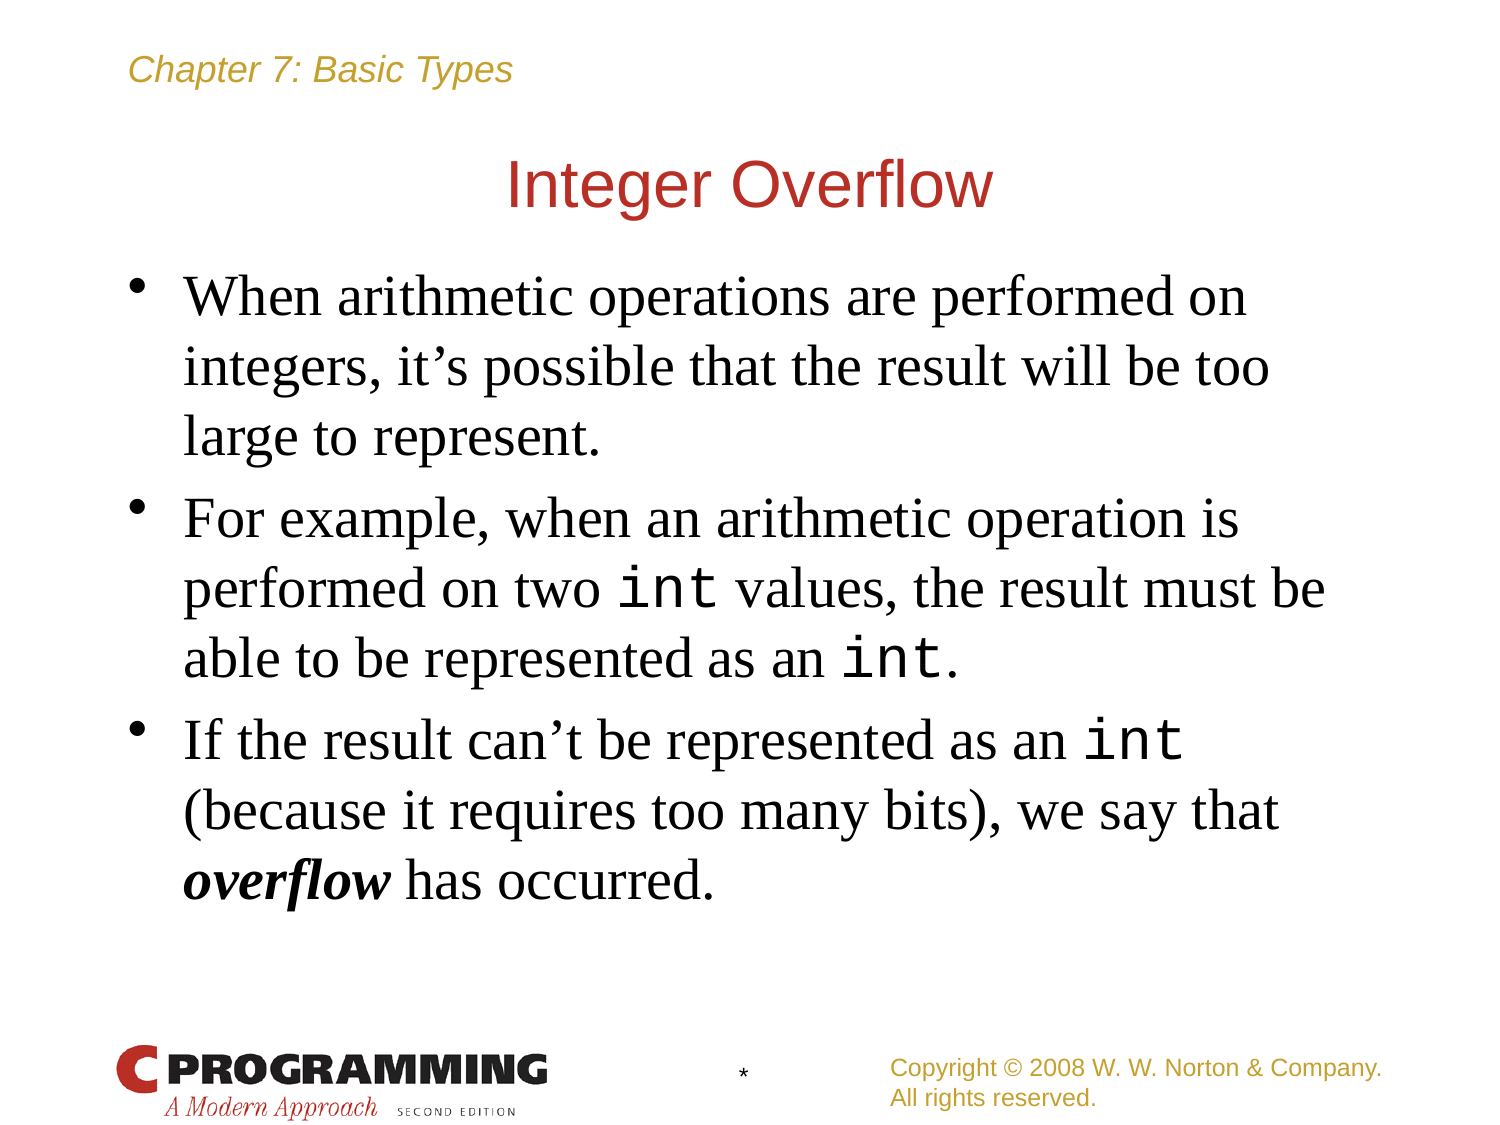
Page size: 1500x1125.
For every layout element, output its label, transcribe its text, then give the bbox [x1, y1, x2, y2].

list When arithmetic operations are performed on integers, it’s possible that the result will be too large to represent. For example, when an arithmetic operation is performed on two int values, the result must be able to be represented as an int. If the result can’t be represented as an int (because it requires too many bits), we say that overflow has occurred. [112, 249, 1388, 1038]
text_box Copyright © 2008 W. W. Norton & Company. All rights reserved. [874, 1043, 1388, 1119]
text_box * [687, 1050, 800, 1100]
title Integer Overflow [112, 125, 1388, 238]
picture [112, 1041, 550, 1123]
